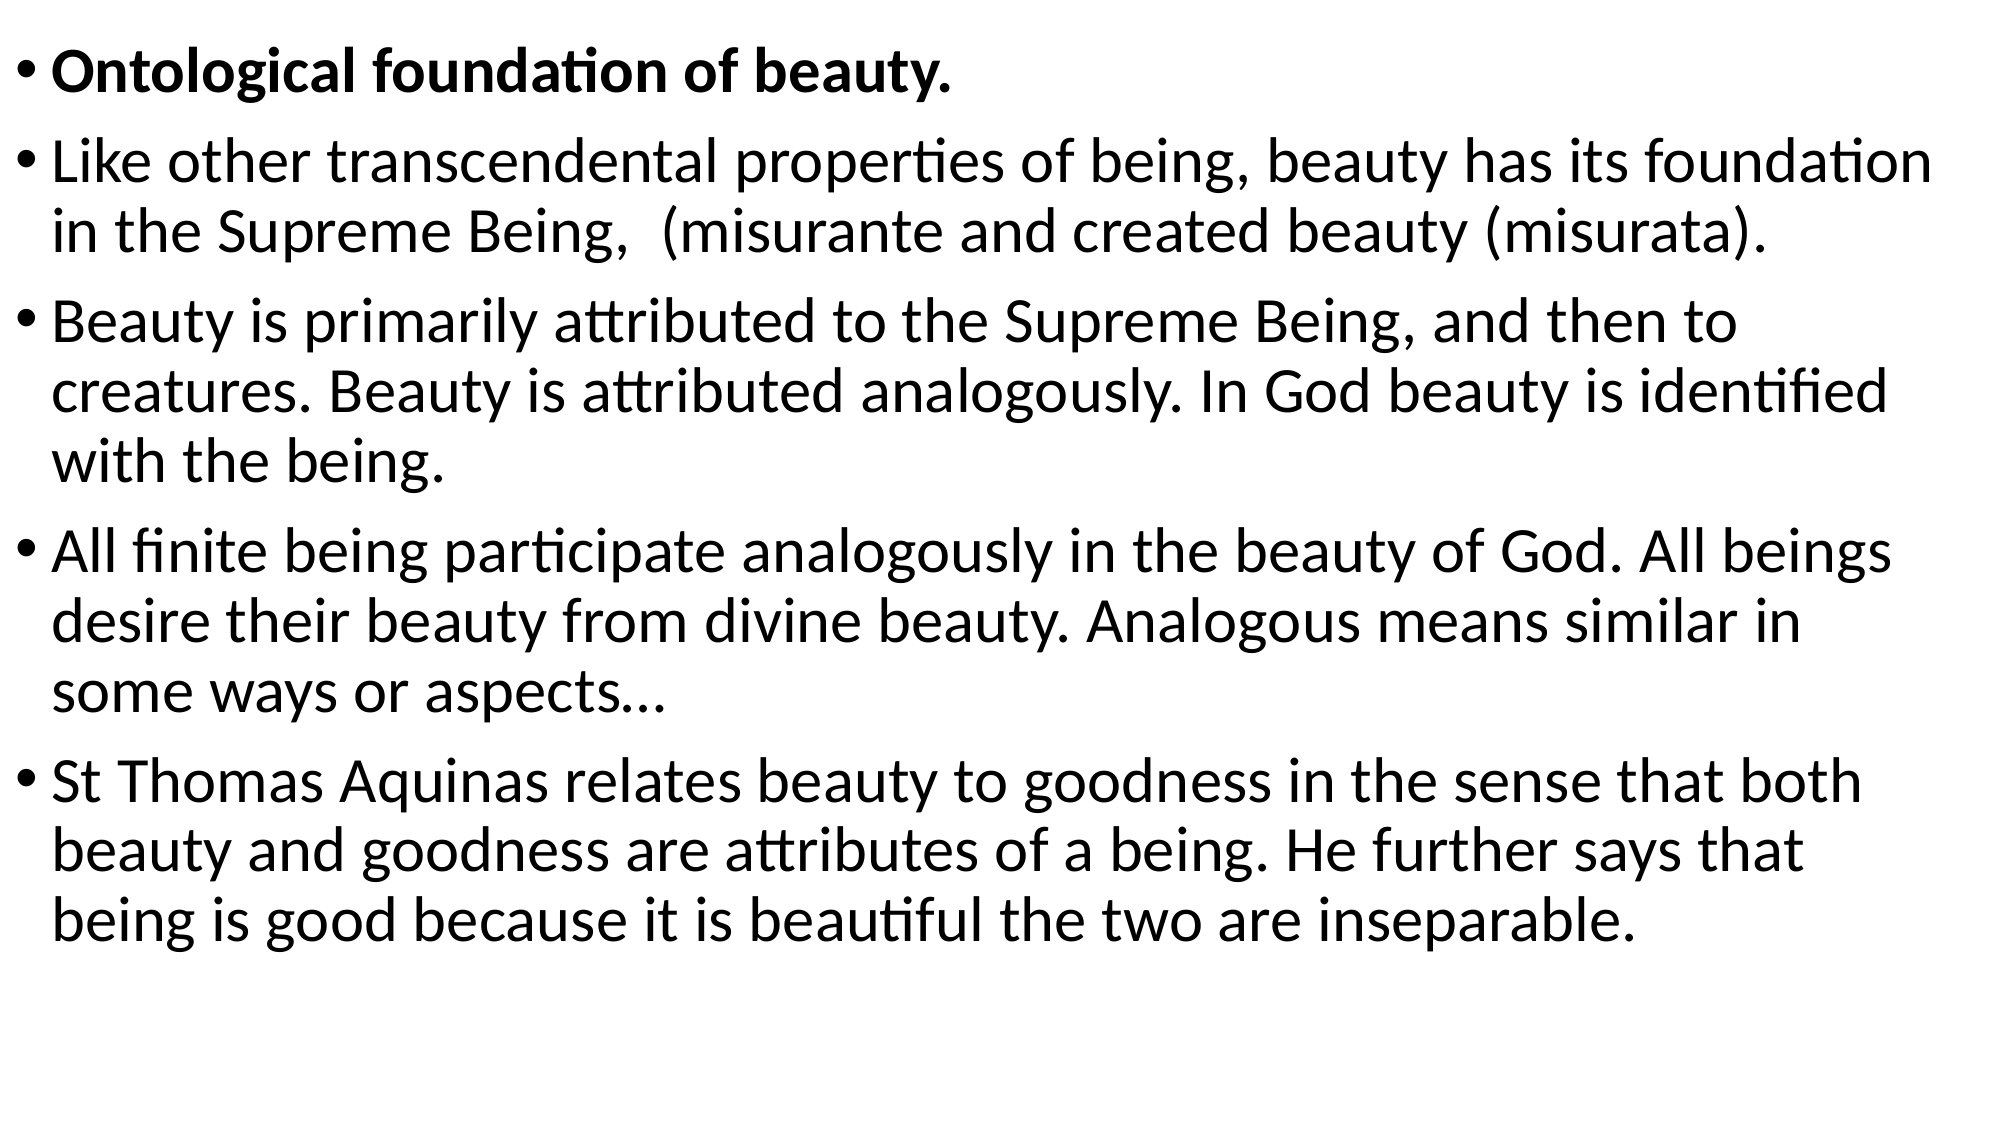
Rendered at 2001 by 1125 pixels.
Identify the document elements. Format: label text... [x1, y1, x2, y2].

list Ontological foundation of beauty. Like other transcendental properties of being, beauty has its foundation in the Supreme Being, (misurante and created beauty (misurata). Beauty is primarily attributed to the Supreme Being, and then to creatures. Beauty is attributed analogously. In God beauty is identified with the being. All finite being participate analogously in the beauty of God. All beings desire their beauty from divine beauty. Analogous means similar in some ways or aspects… St Thomas Aquinas relates beauty to goodness in the sense that both beauty and goodness are attributes of a being. He further says that being is good because it is beautiful the two are inseparable. [0, 29, 1955, 1011]
